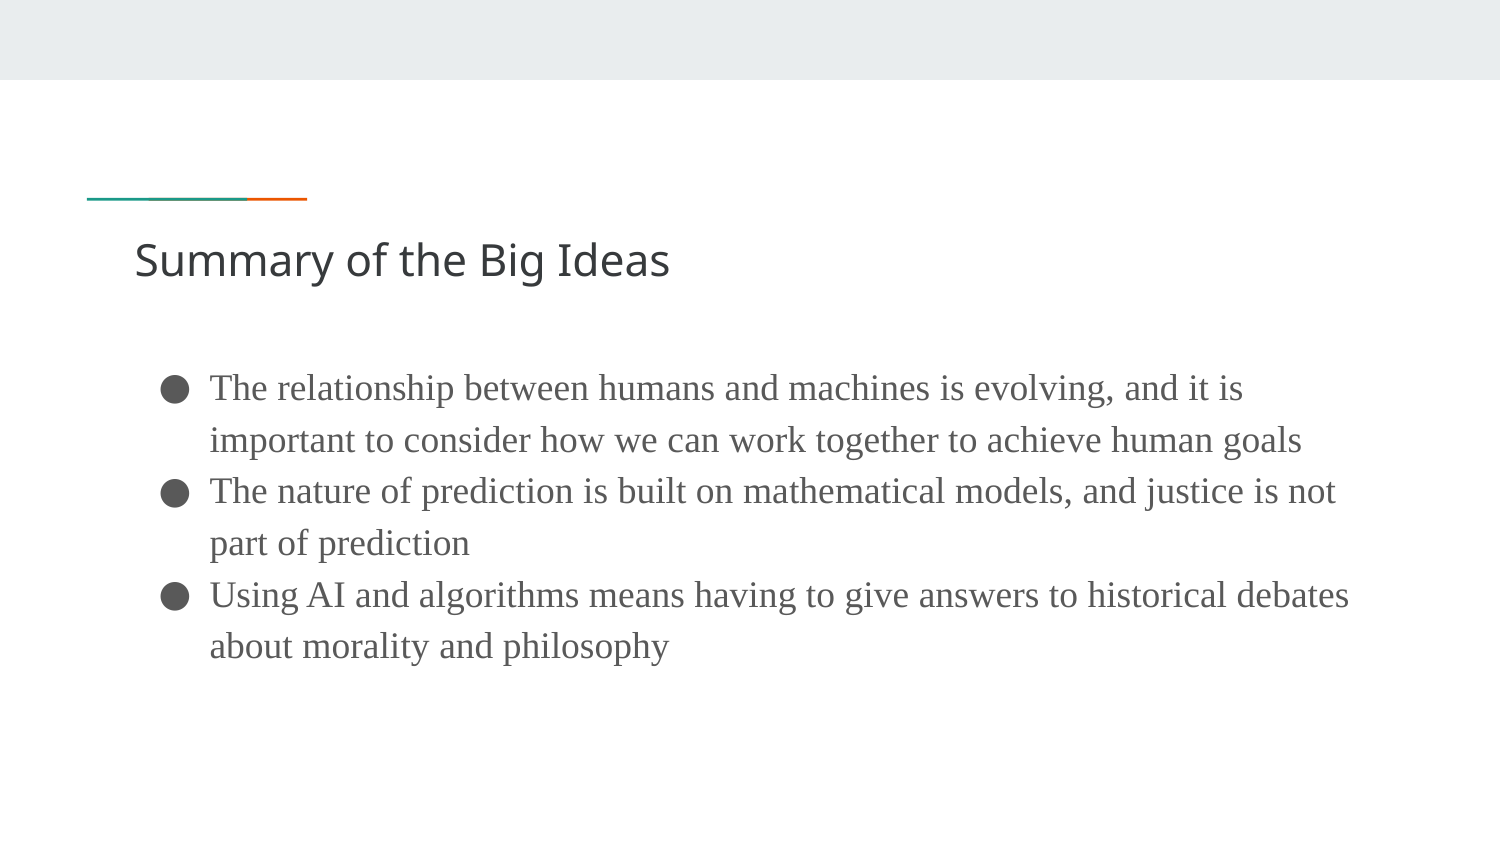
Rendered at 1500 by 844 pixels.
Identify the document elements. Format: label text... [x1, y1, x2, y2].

title Summary of the Big Ideas [119, 217, 1381, 306]
list The relationship between humans and machines is evolving, and it is important to consider how we can work together to achieve human goals The nature of prediction is built on mathematical models, and justice is not part of prediction Using AI and algorithms means having to give answers to historical debates about morality and philosophy [119, 341, 1381, 712]
